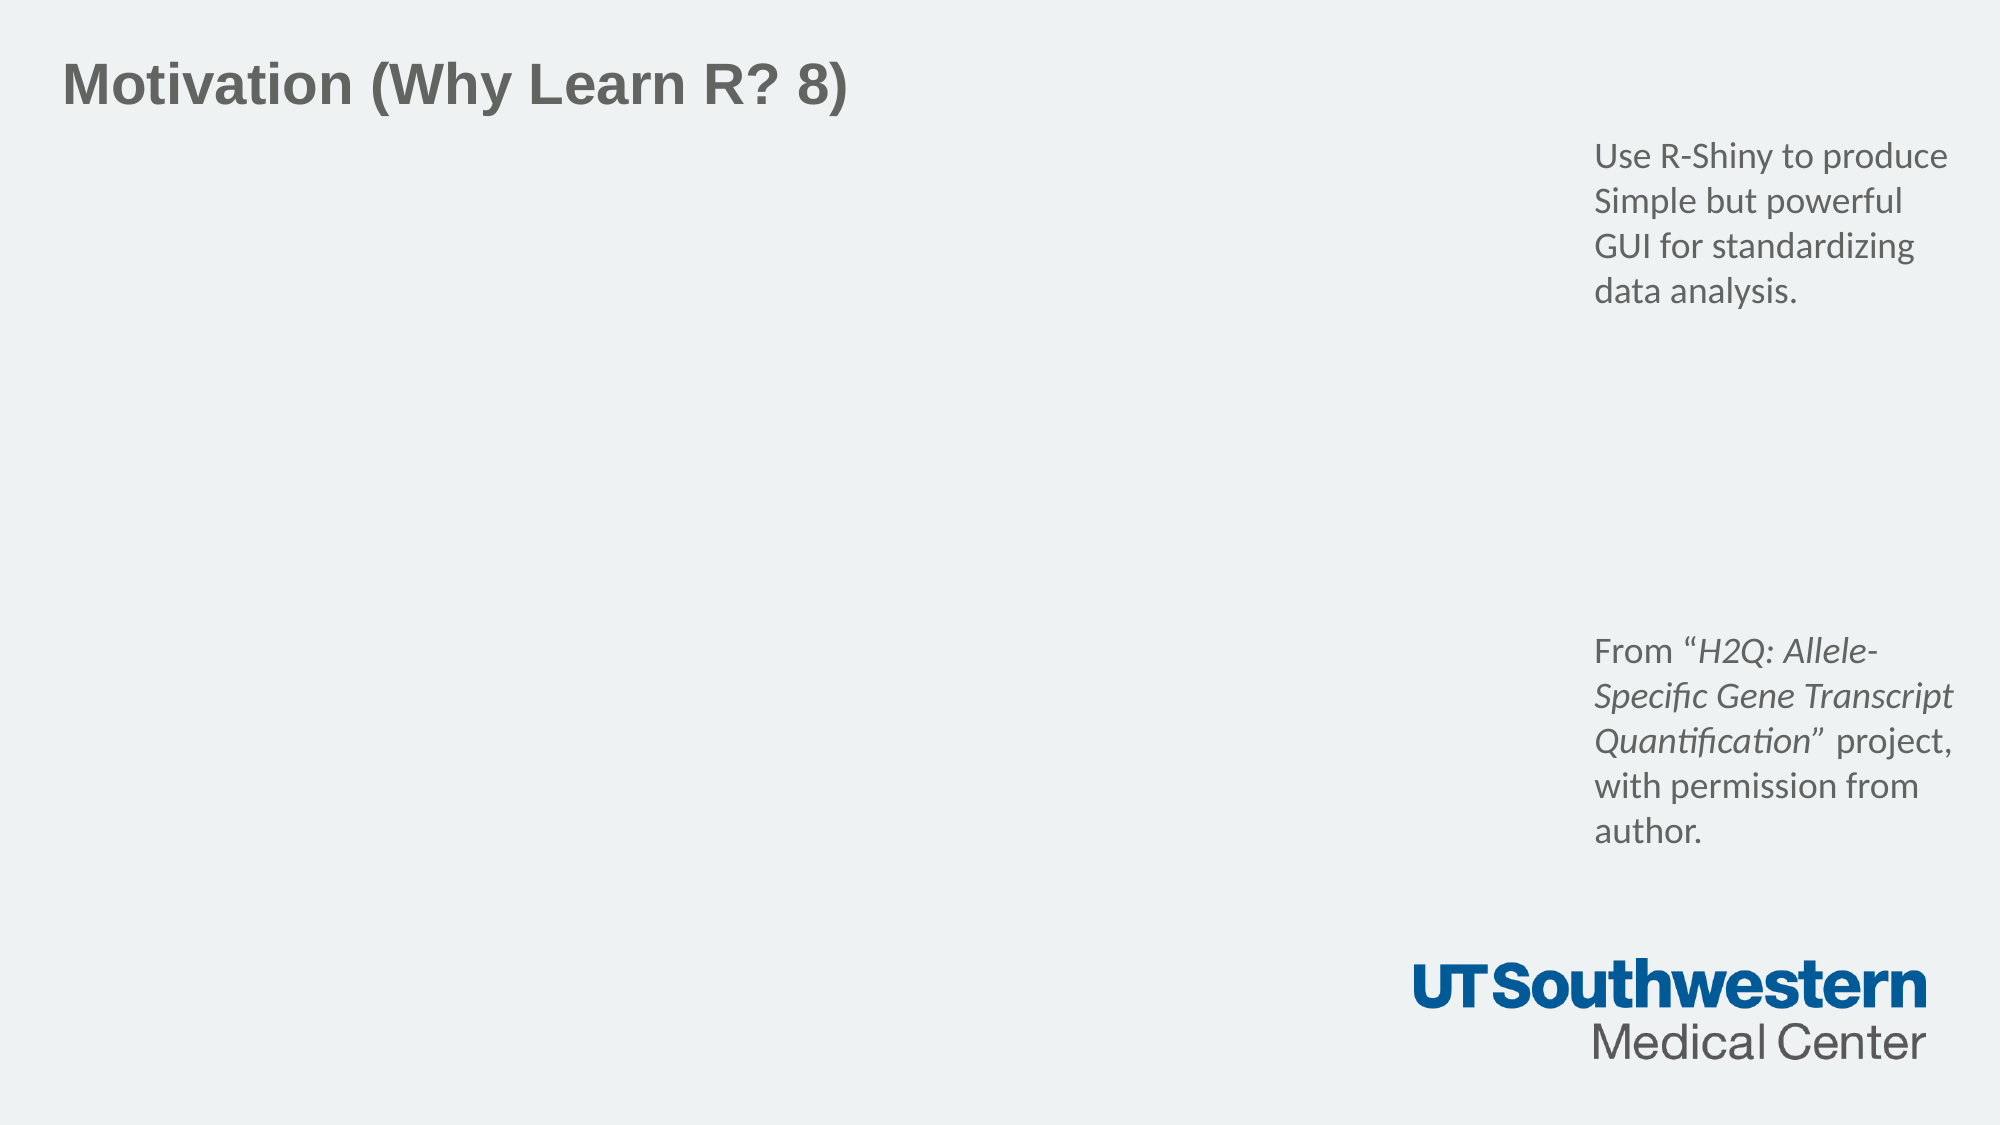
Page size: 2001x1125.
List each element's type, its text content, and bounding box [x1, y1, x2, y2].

text_box Motivation (Why Learn R? 8) [47, 46, 1692, 155]
text_box Use R-Shiny to produce Simple but powerful GUI for standardizing data analysis. From “H2Q: Allele-Specific Gene Transcript Quantification” project, with permission from author. [1579, 123, 1978, 859]
